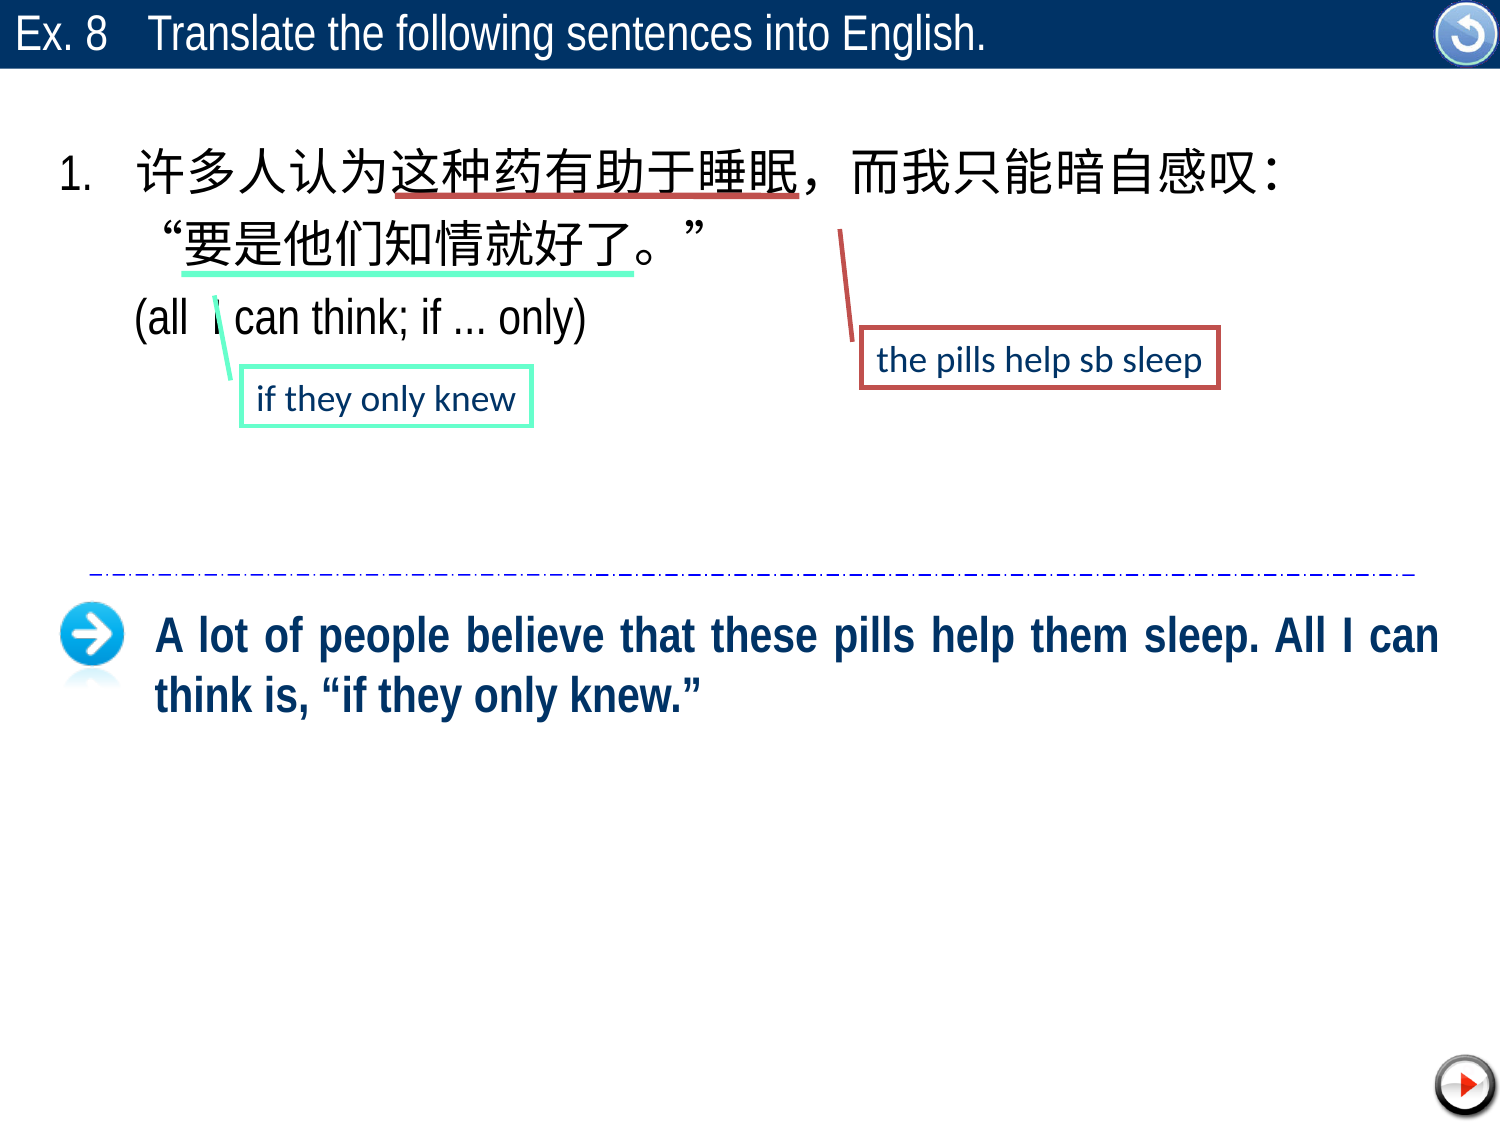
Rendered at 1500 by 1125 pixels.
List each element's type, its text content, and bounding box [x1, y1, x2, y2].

text_box 1. 许多人认为这种药有助于睡眠，而我只能暗自感叹：“要是他们知情就好了。” (all I can think; if ... only) [44, 121, 1325, 352]
picture [1428, 1050, 1500, 1123]
picture [1432, 0, 1500, 68]
text_box Ex. 8 Translate the following sentences into English. [0, 0, 1430, 69]
text_box if they only knew [241, 366, 532, 427]
picture [42, 593, 143, 694]
text_box the pills help sb sleep [861, 327, 1219, 388]
text_box A lot of people believe that these pills help them sleep. All I can think is, “if they only knew.” [139, 595, 1456, 731]
